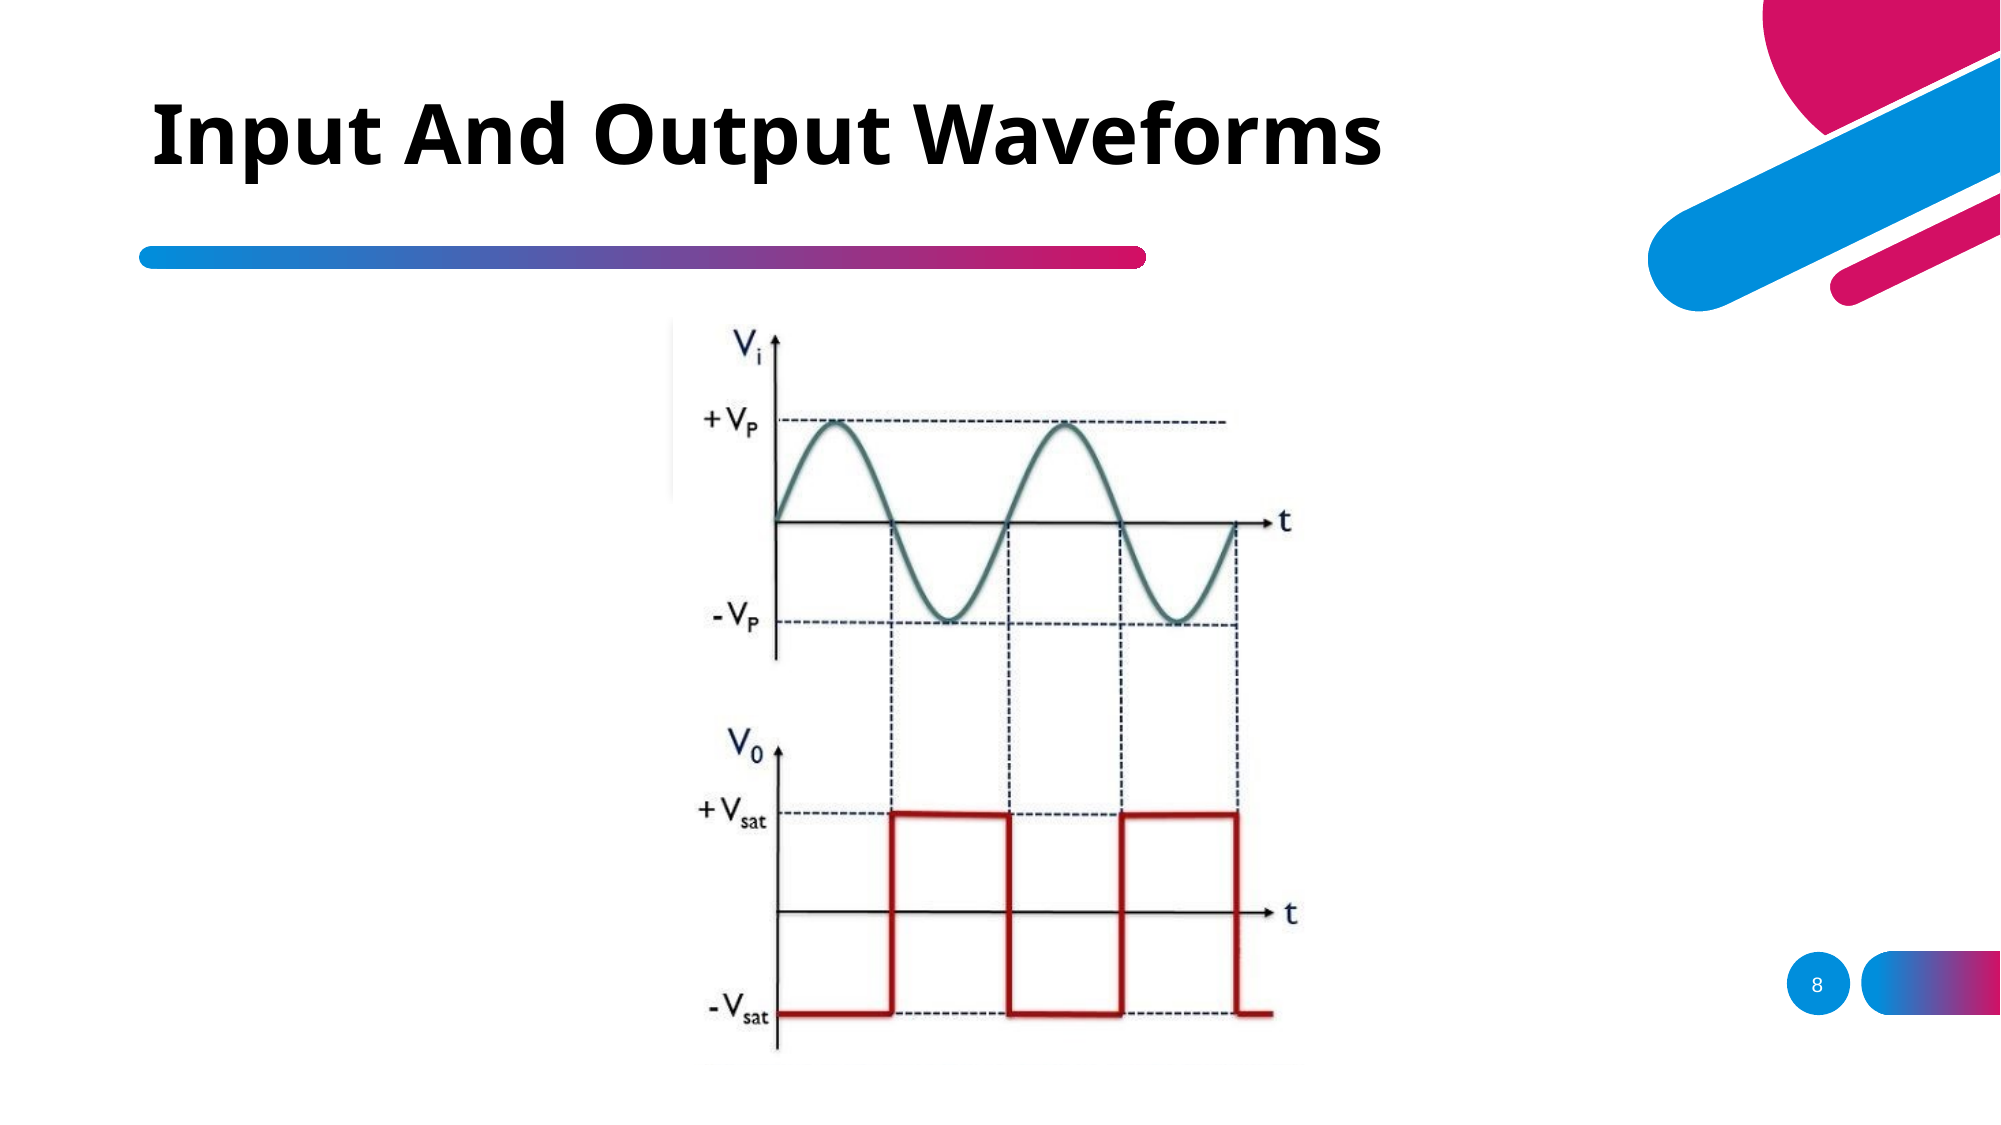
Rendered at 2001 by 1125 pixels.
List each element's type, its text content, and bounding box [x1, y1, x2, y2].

slide_number 8 [1772, 954, 1863, 1015]
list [693, 323, 1306, 1066]
title Input And Output Waveforms [137, 59, 1623, 215]
